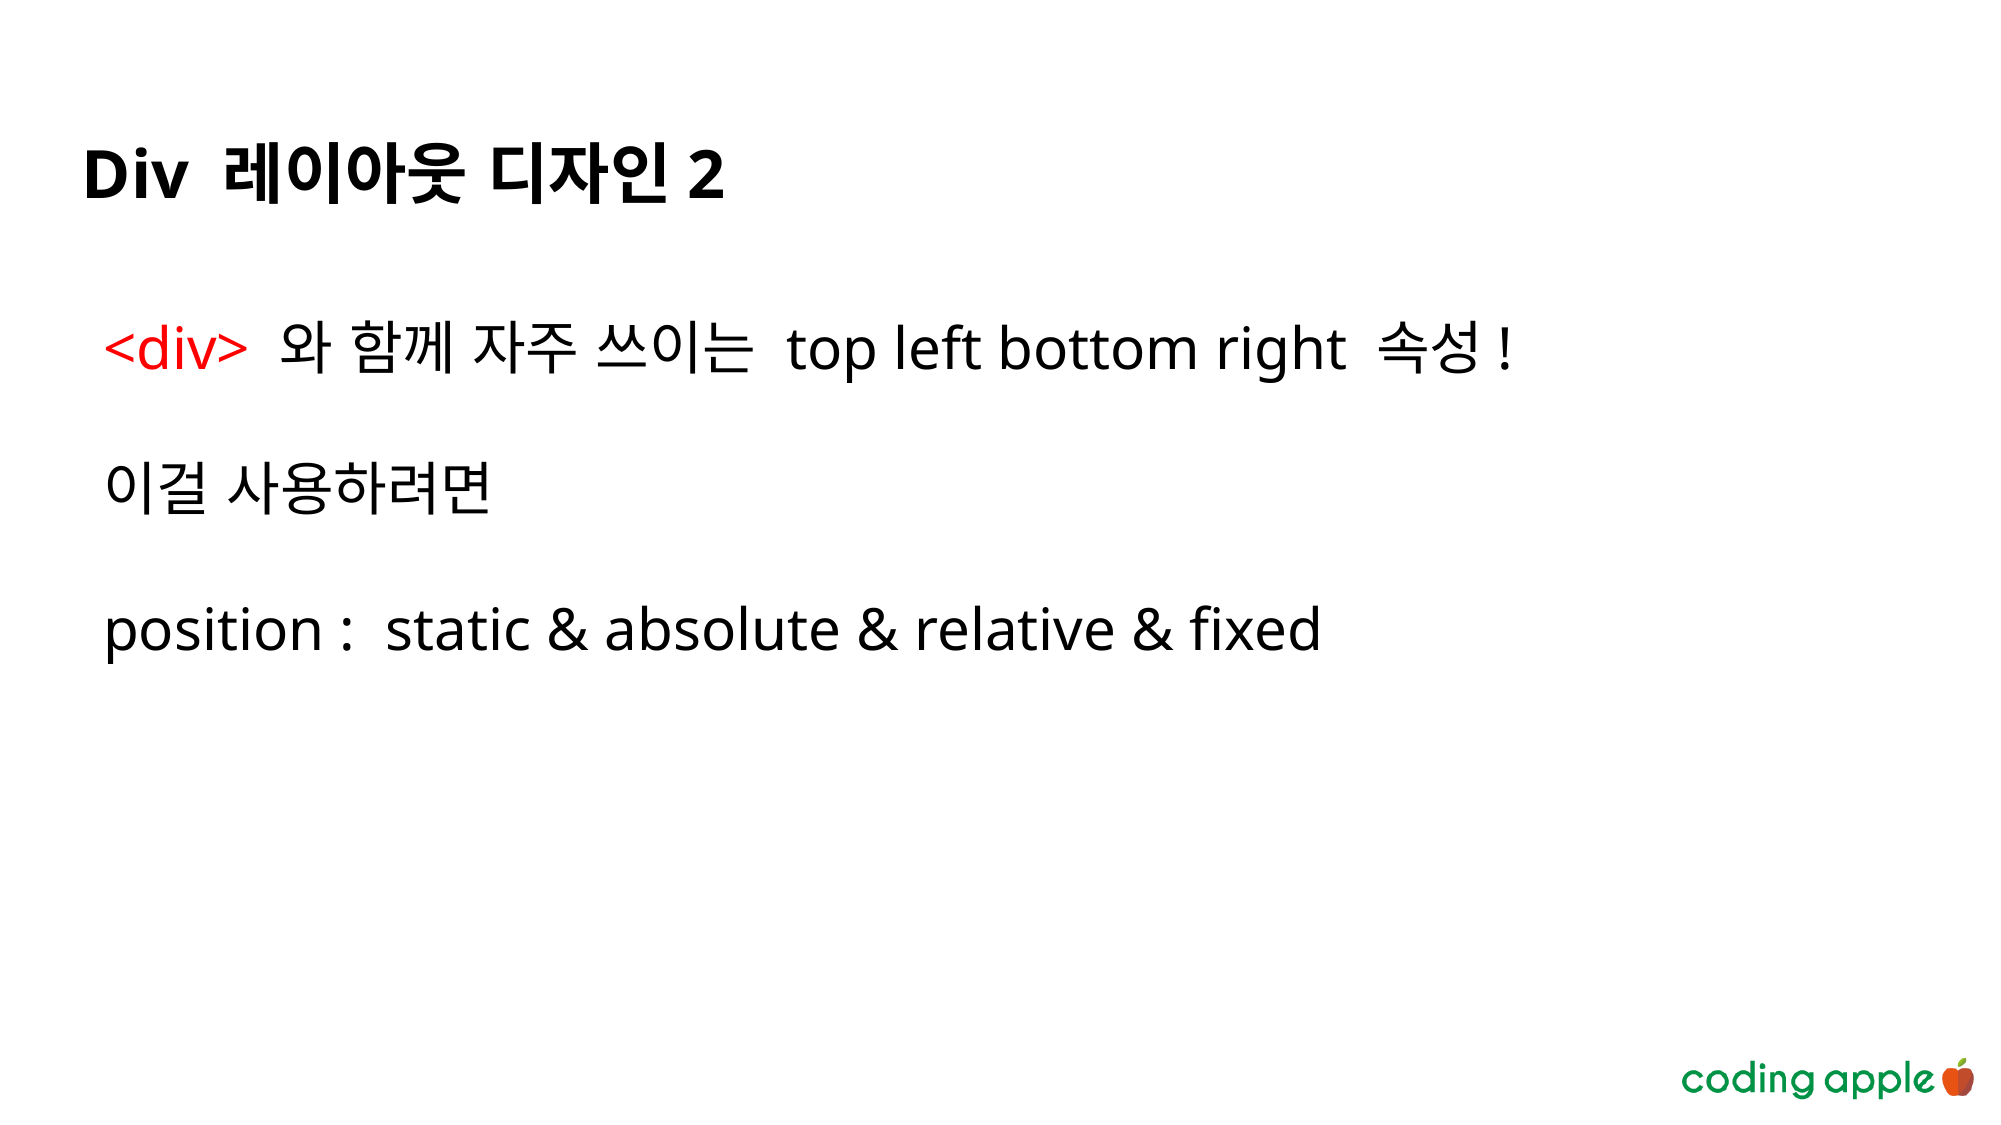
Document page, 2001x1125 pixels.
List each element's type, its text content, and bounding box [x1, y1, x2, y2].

text_box <div> 와 함께 자주 쓰이는 top left bottom right 속성! 이걸 사용하려면 position : static & absolute & relative & fixed [88, 304, 1936, 739]
picture [1677, 1052, 1976, 1107]
text_box Div 레이아웃 디자인2 [66, 124, 741, 220]
